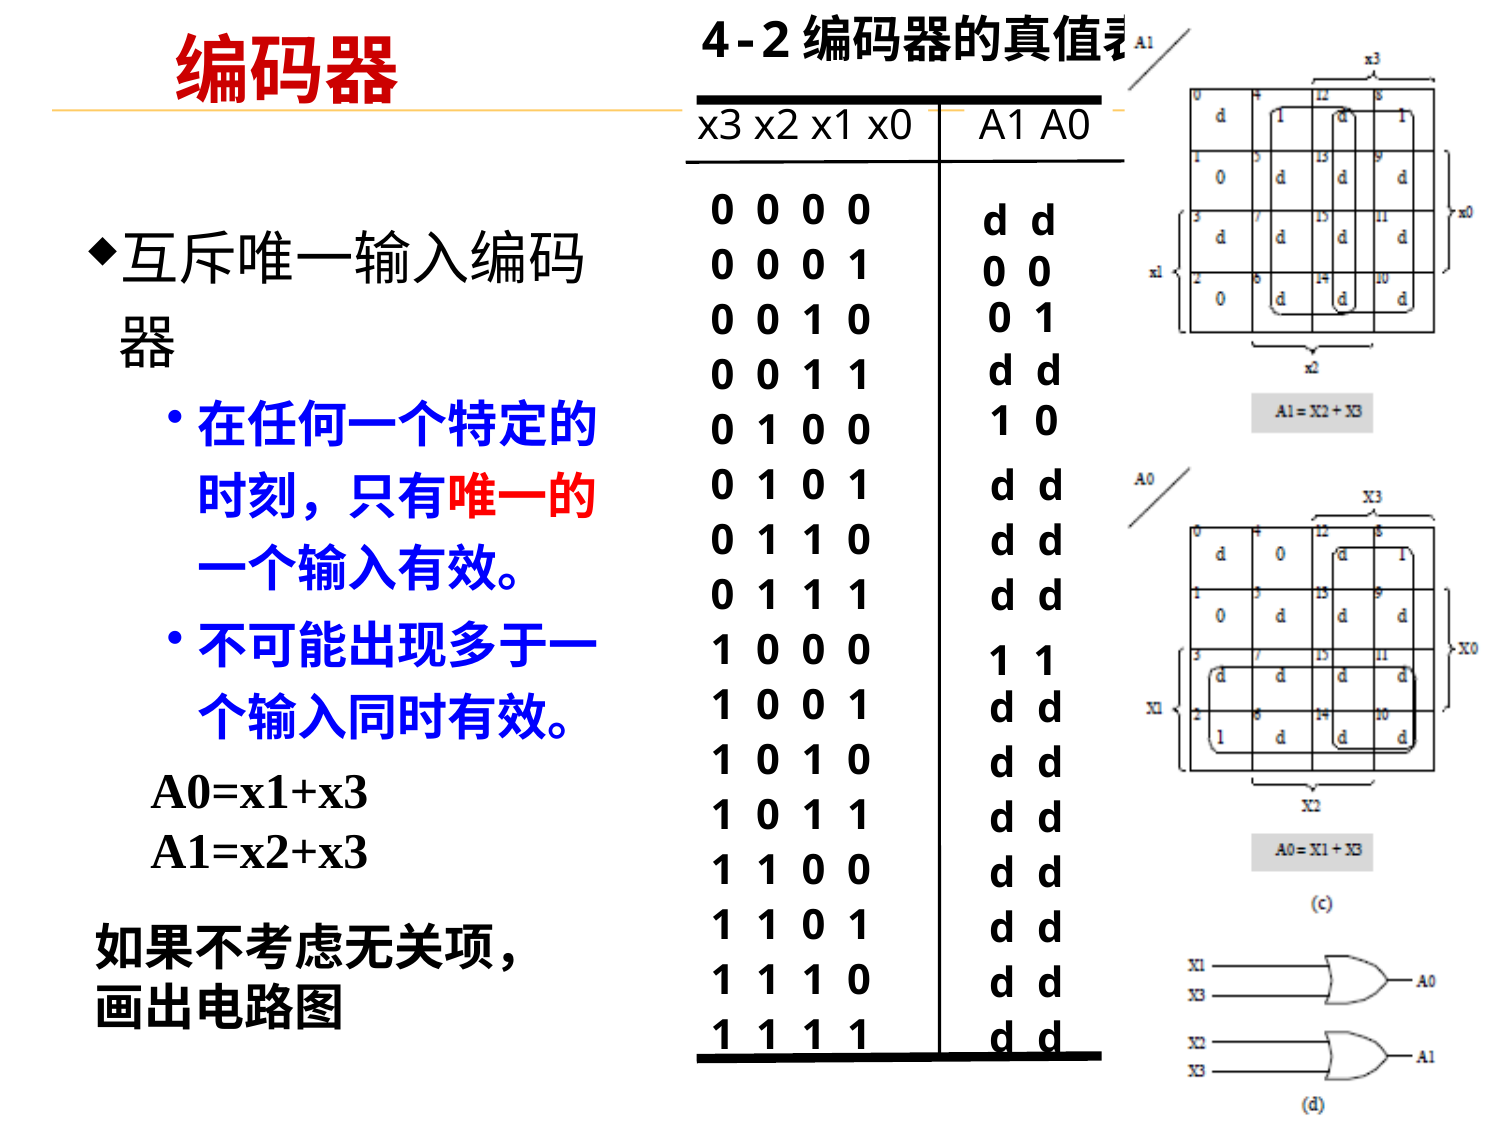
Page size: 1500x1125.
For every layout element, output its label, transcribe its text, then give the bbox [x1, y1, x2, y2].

picture [1124, 0, 1500, 1123]
list 互斥唯一输入编码器 在任何一个特定的时刻，只有唯一的一个输入有效。 不可能出现多于一个输入同时有效。 [75, 203, 621, 702]
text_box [682, 0, 1122, 1059]
text_box 如果不考虑无关项，画出电路图 [79, 907, 564, 1043]
title 编码器 [164, 30, 677, 153]
text_box A0=x1+x3 A1=x2+x3 [135, 751, 425, 887]
